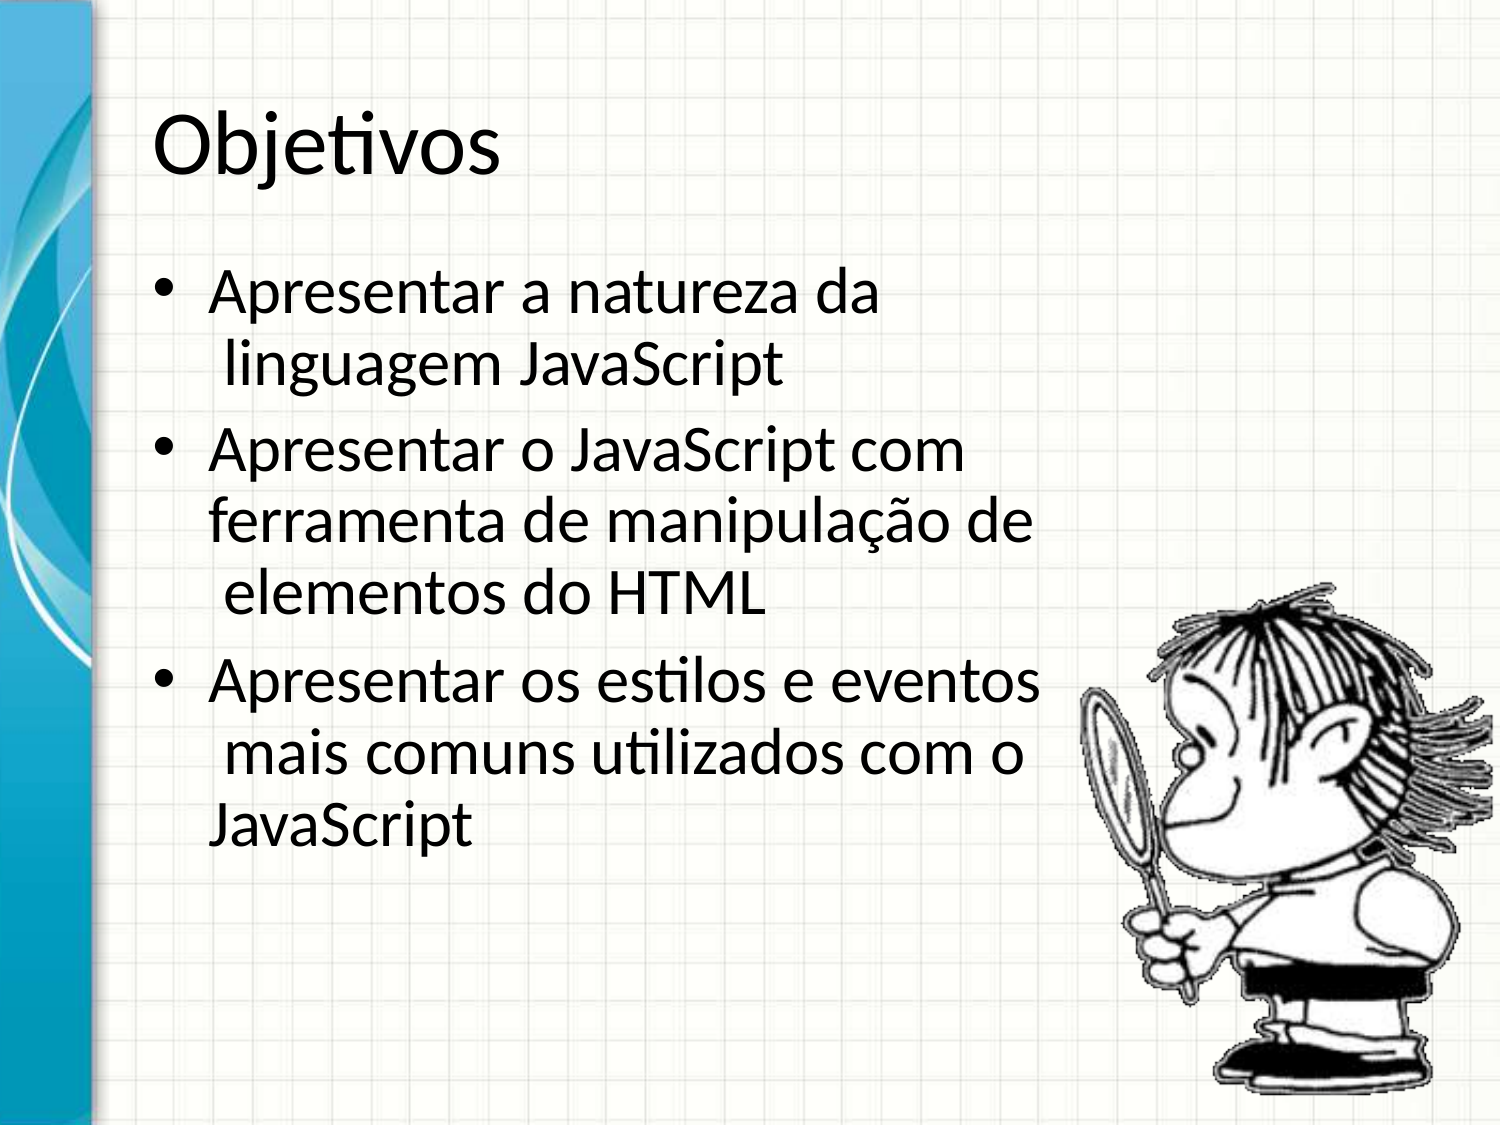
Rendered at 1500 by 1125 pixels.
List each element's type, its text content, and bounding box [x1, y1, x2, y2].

text_box Apresentar a natureza da linguagem JavaScript Apresentar o JavaScript com ferramenta de manipulação de elementos do HTML Apresentar os estilos e eventos mais comuns utilizados com o JavaScript [150, 243, 1052, 962]
text_box [0, 0, 110, 1125]
title Objetivos [150, 80, 508, 243]
text_box [1074, 574, 1500, 1109]
text_box [110, 0, 1500, 1125]
